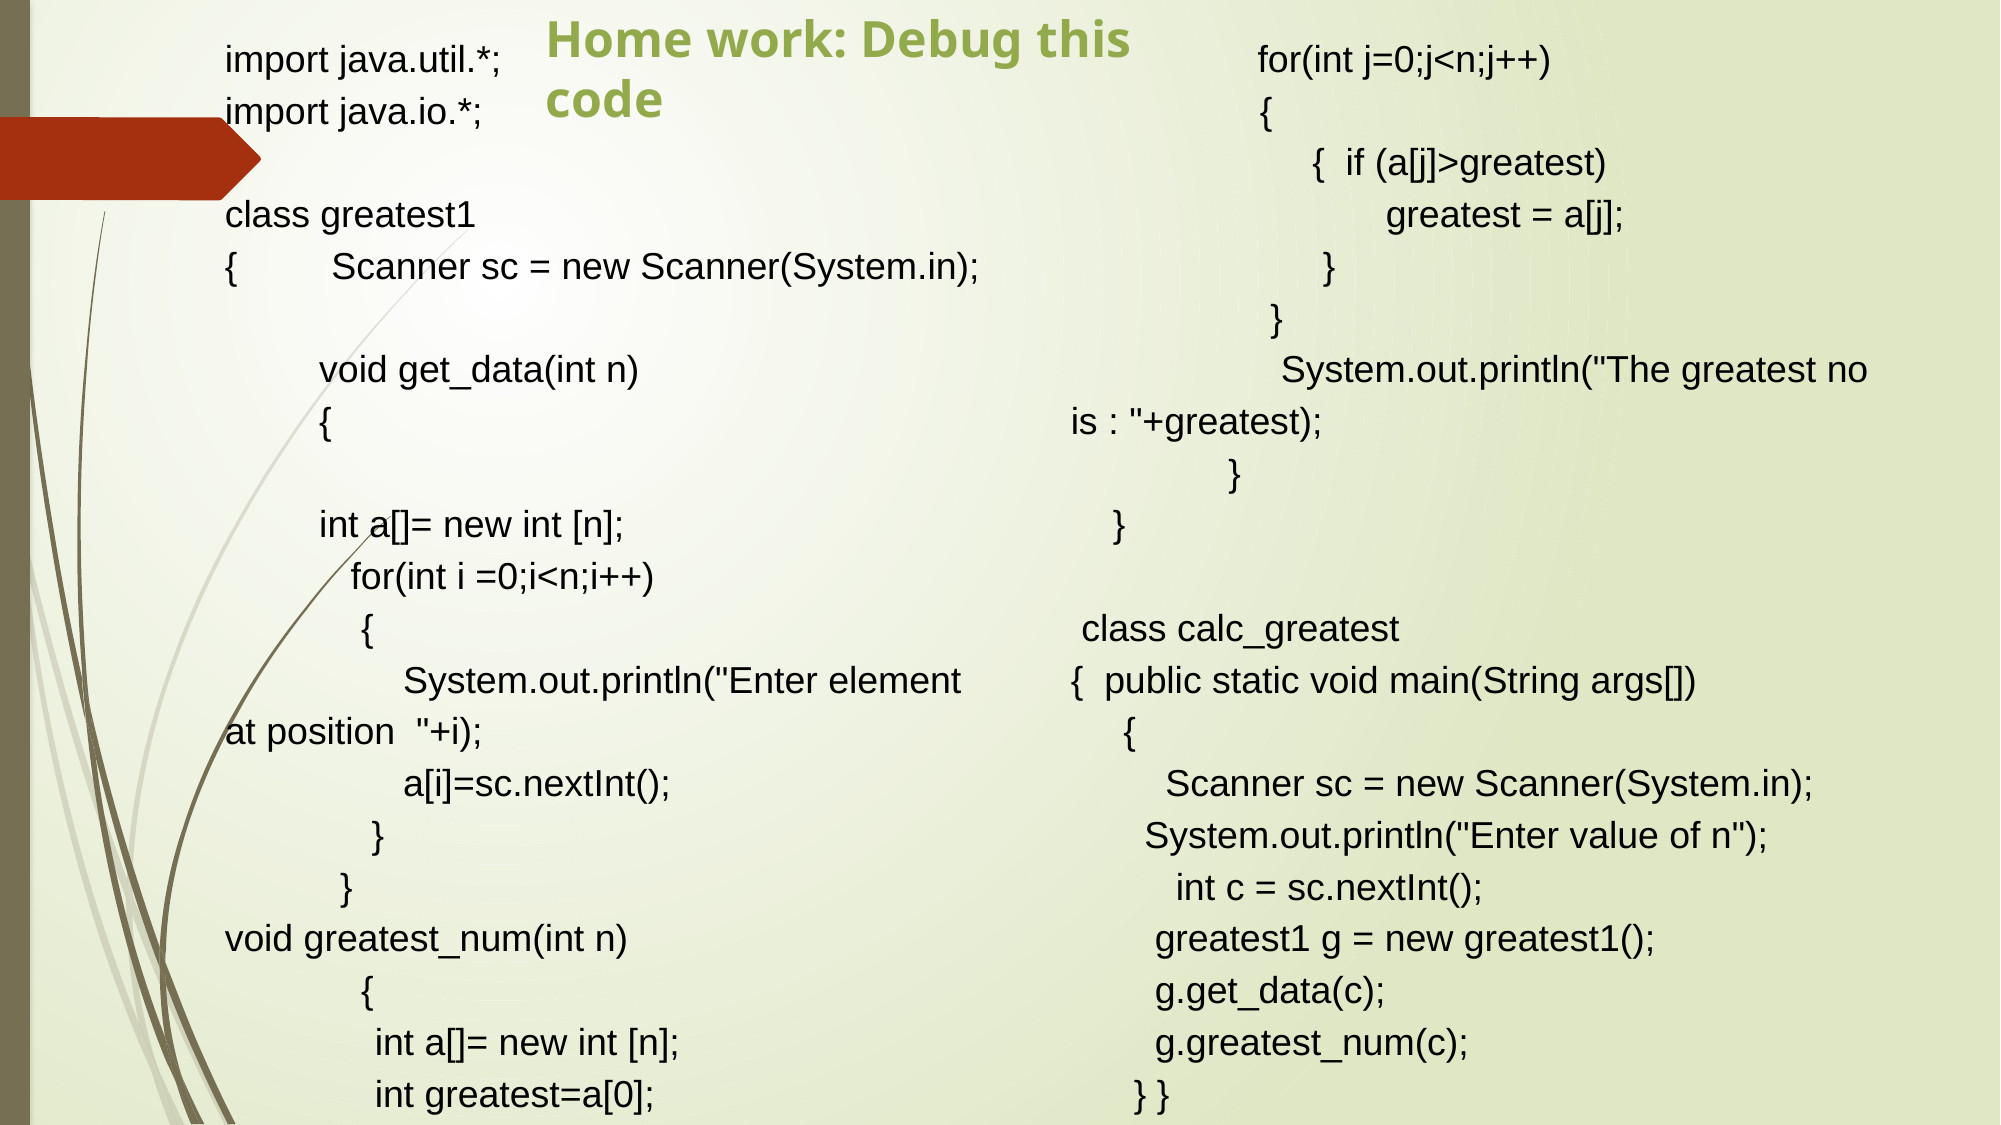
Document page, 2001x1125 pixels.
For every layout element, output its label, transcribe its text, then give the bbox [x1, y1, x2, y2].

text_box for(int j=0;j<n;j++) { { if (a[j]>greatest) greatest = a[j]; } } System.out.println("The greatest no is : "+greatest); } } class calc_greatest { public static void main(String args[]) { Scanner sc = new Scanner(System.in); System.out.println("Enter value of n"); int c = sc.nextInt(); greatest1 g = new greatest1(); g.get_data(c); g.greatest_num(c); } } [1056, 20, 1939, 1125]
text_box import java.util.*; import java.io.*; class greatest1 { Scanner sc = new Scanner(System.in); void get_data(int n) { int a[]= new int [n]; for(int i =0;i<n;i++) { System.out.println("Enter element at position "+i); a[i]=sc.nextInt(); } } void greatest_num(int n) { int a[]= new int [n]; int greatest=a[0]; [209, 20, 1004, 1125]
text_box Home work: Debug this code [530, 0, 1270, 135]
